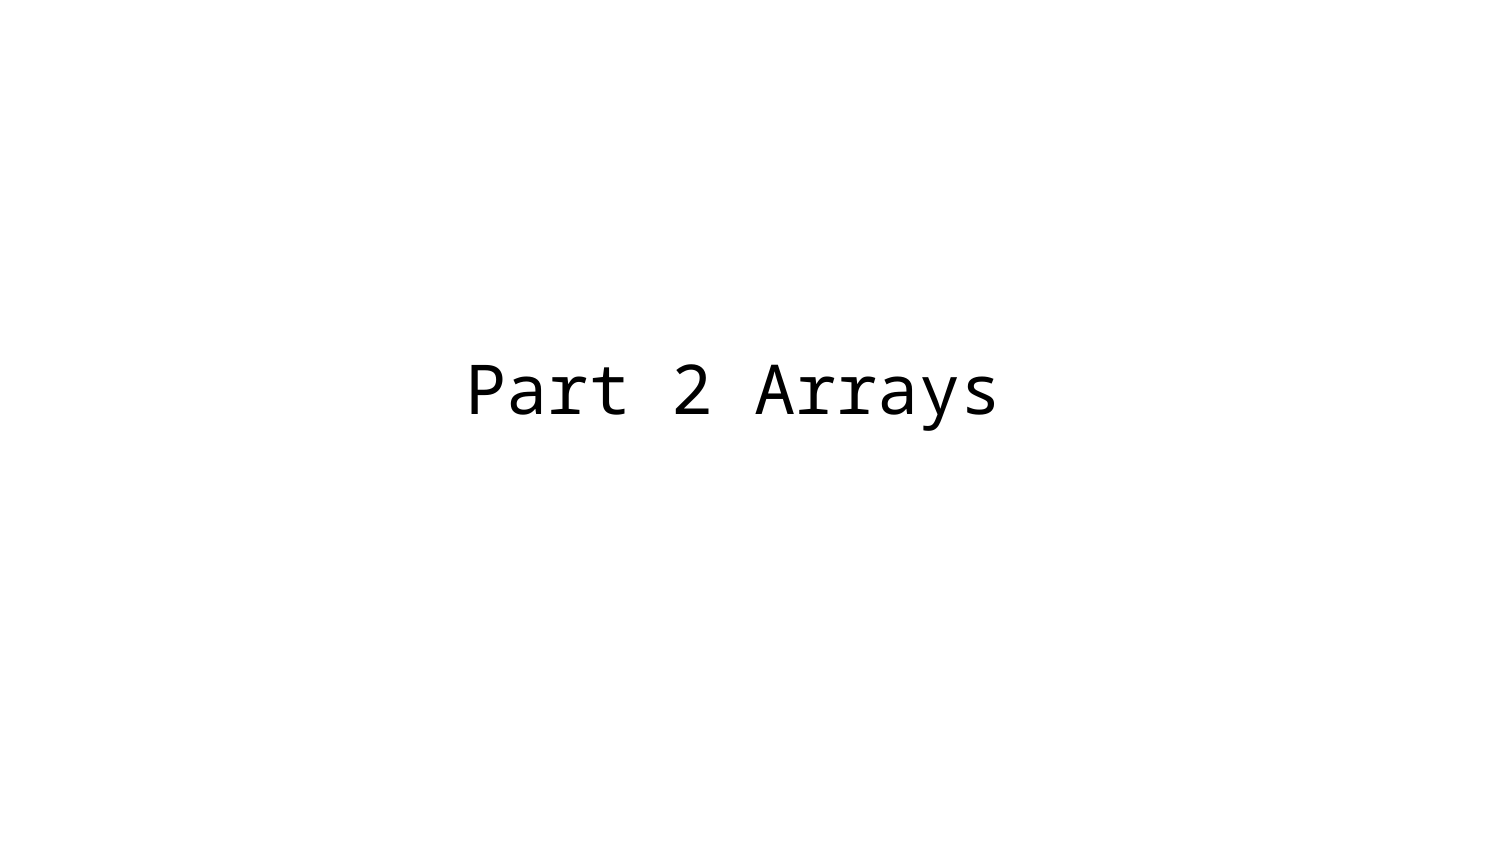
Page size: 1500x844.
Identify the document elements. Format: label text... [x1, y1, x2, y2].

text_box Part 2 Arrays [86, 297, 1381, 461]
